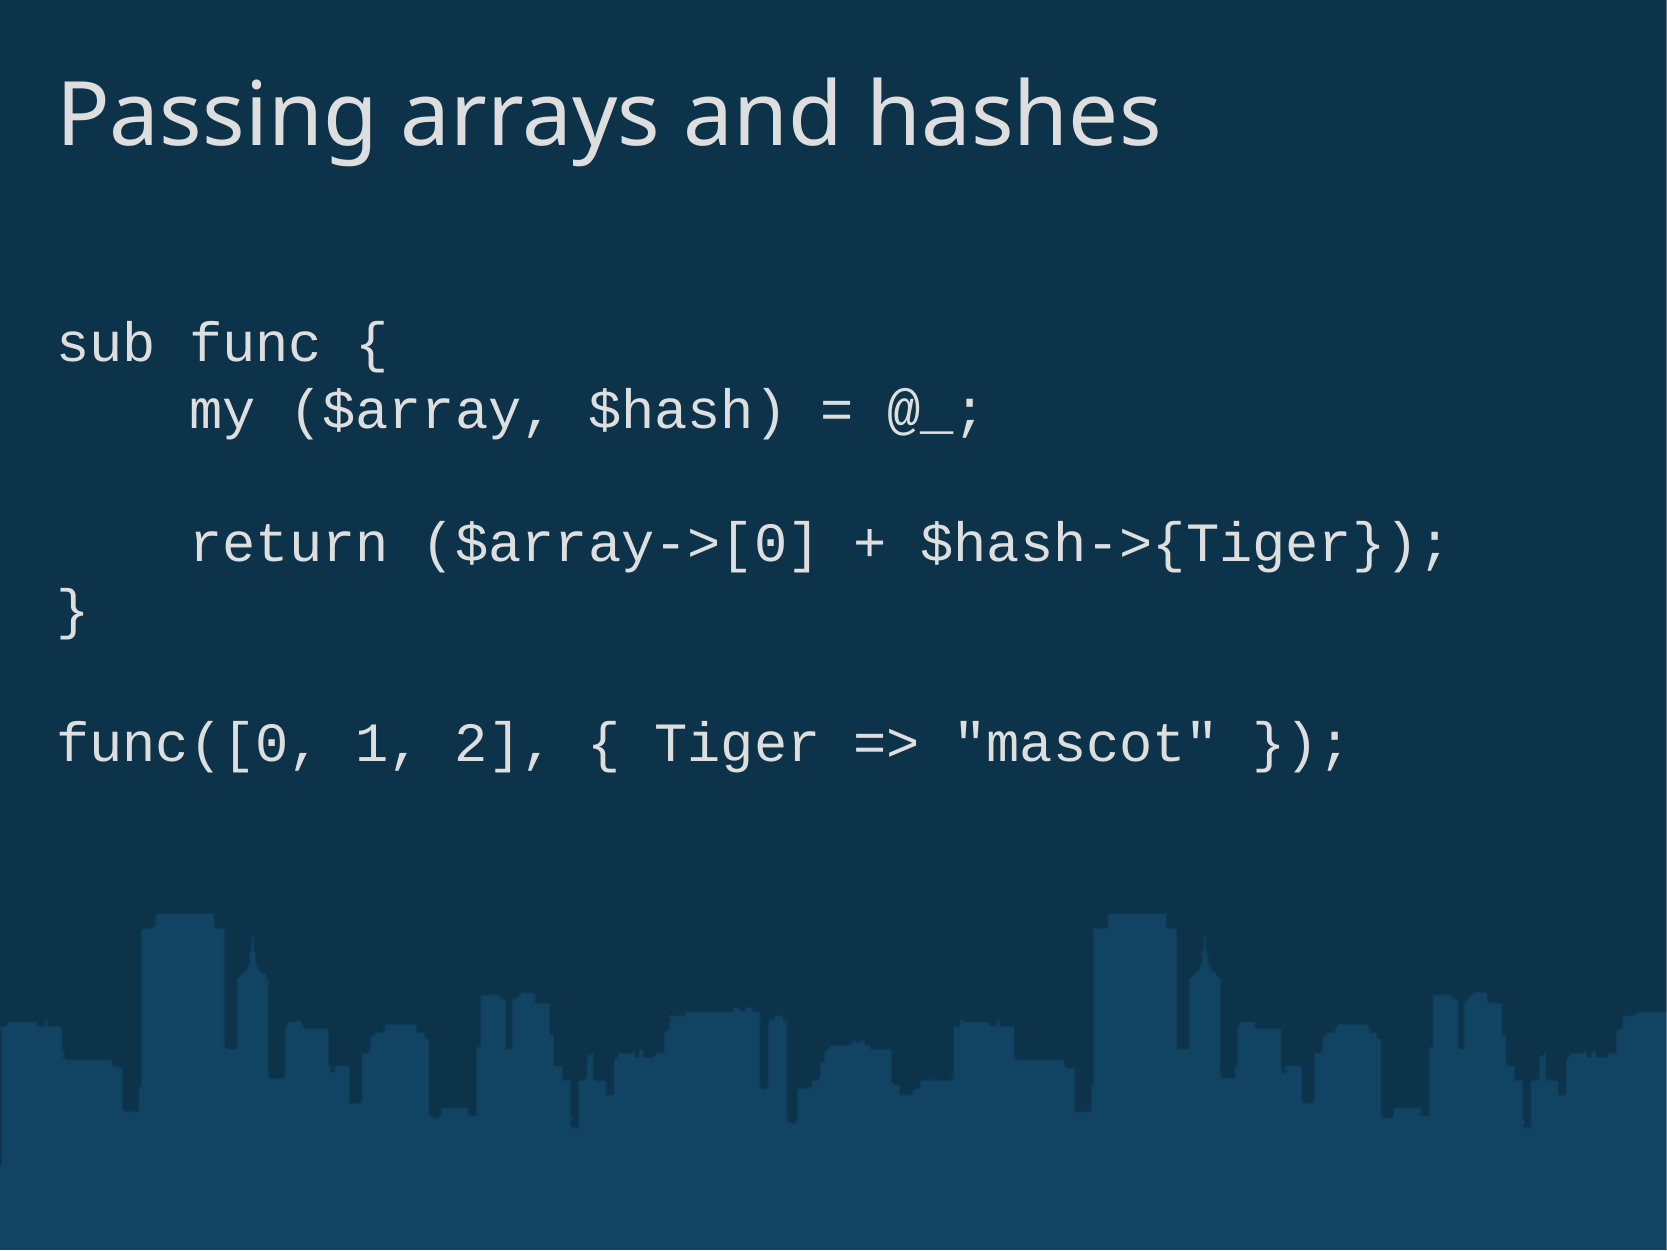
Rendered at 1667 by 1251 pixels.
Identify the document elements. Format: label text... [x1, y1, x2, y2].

title Passing arrays and hashes [50, 50, 1630, 213]
list sub func { my ($array, $hash) = @_; return ($array->[0] + $hash->{Tiger}); } func([0, 1, 2], { Tiger => "mascot" }); [50, 300, 1630, 1213]
picture [0, 0, 1667, 1250]
